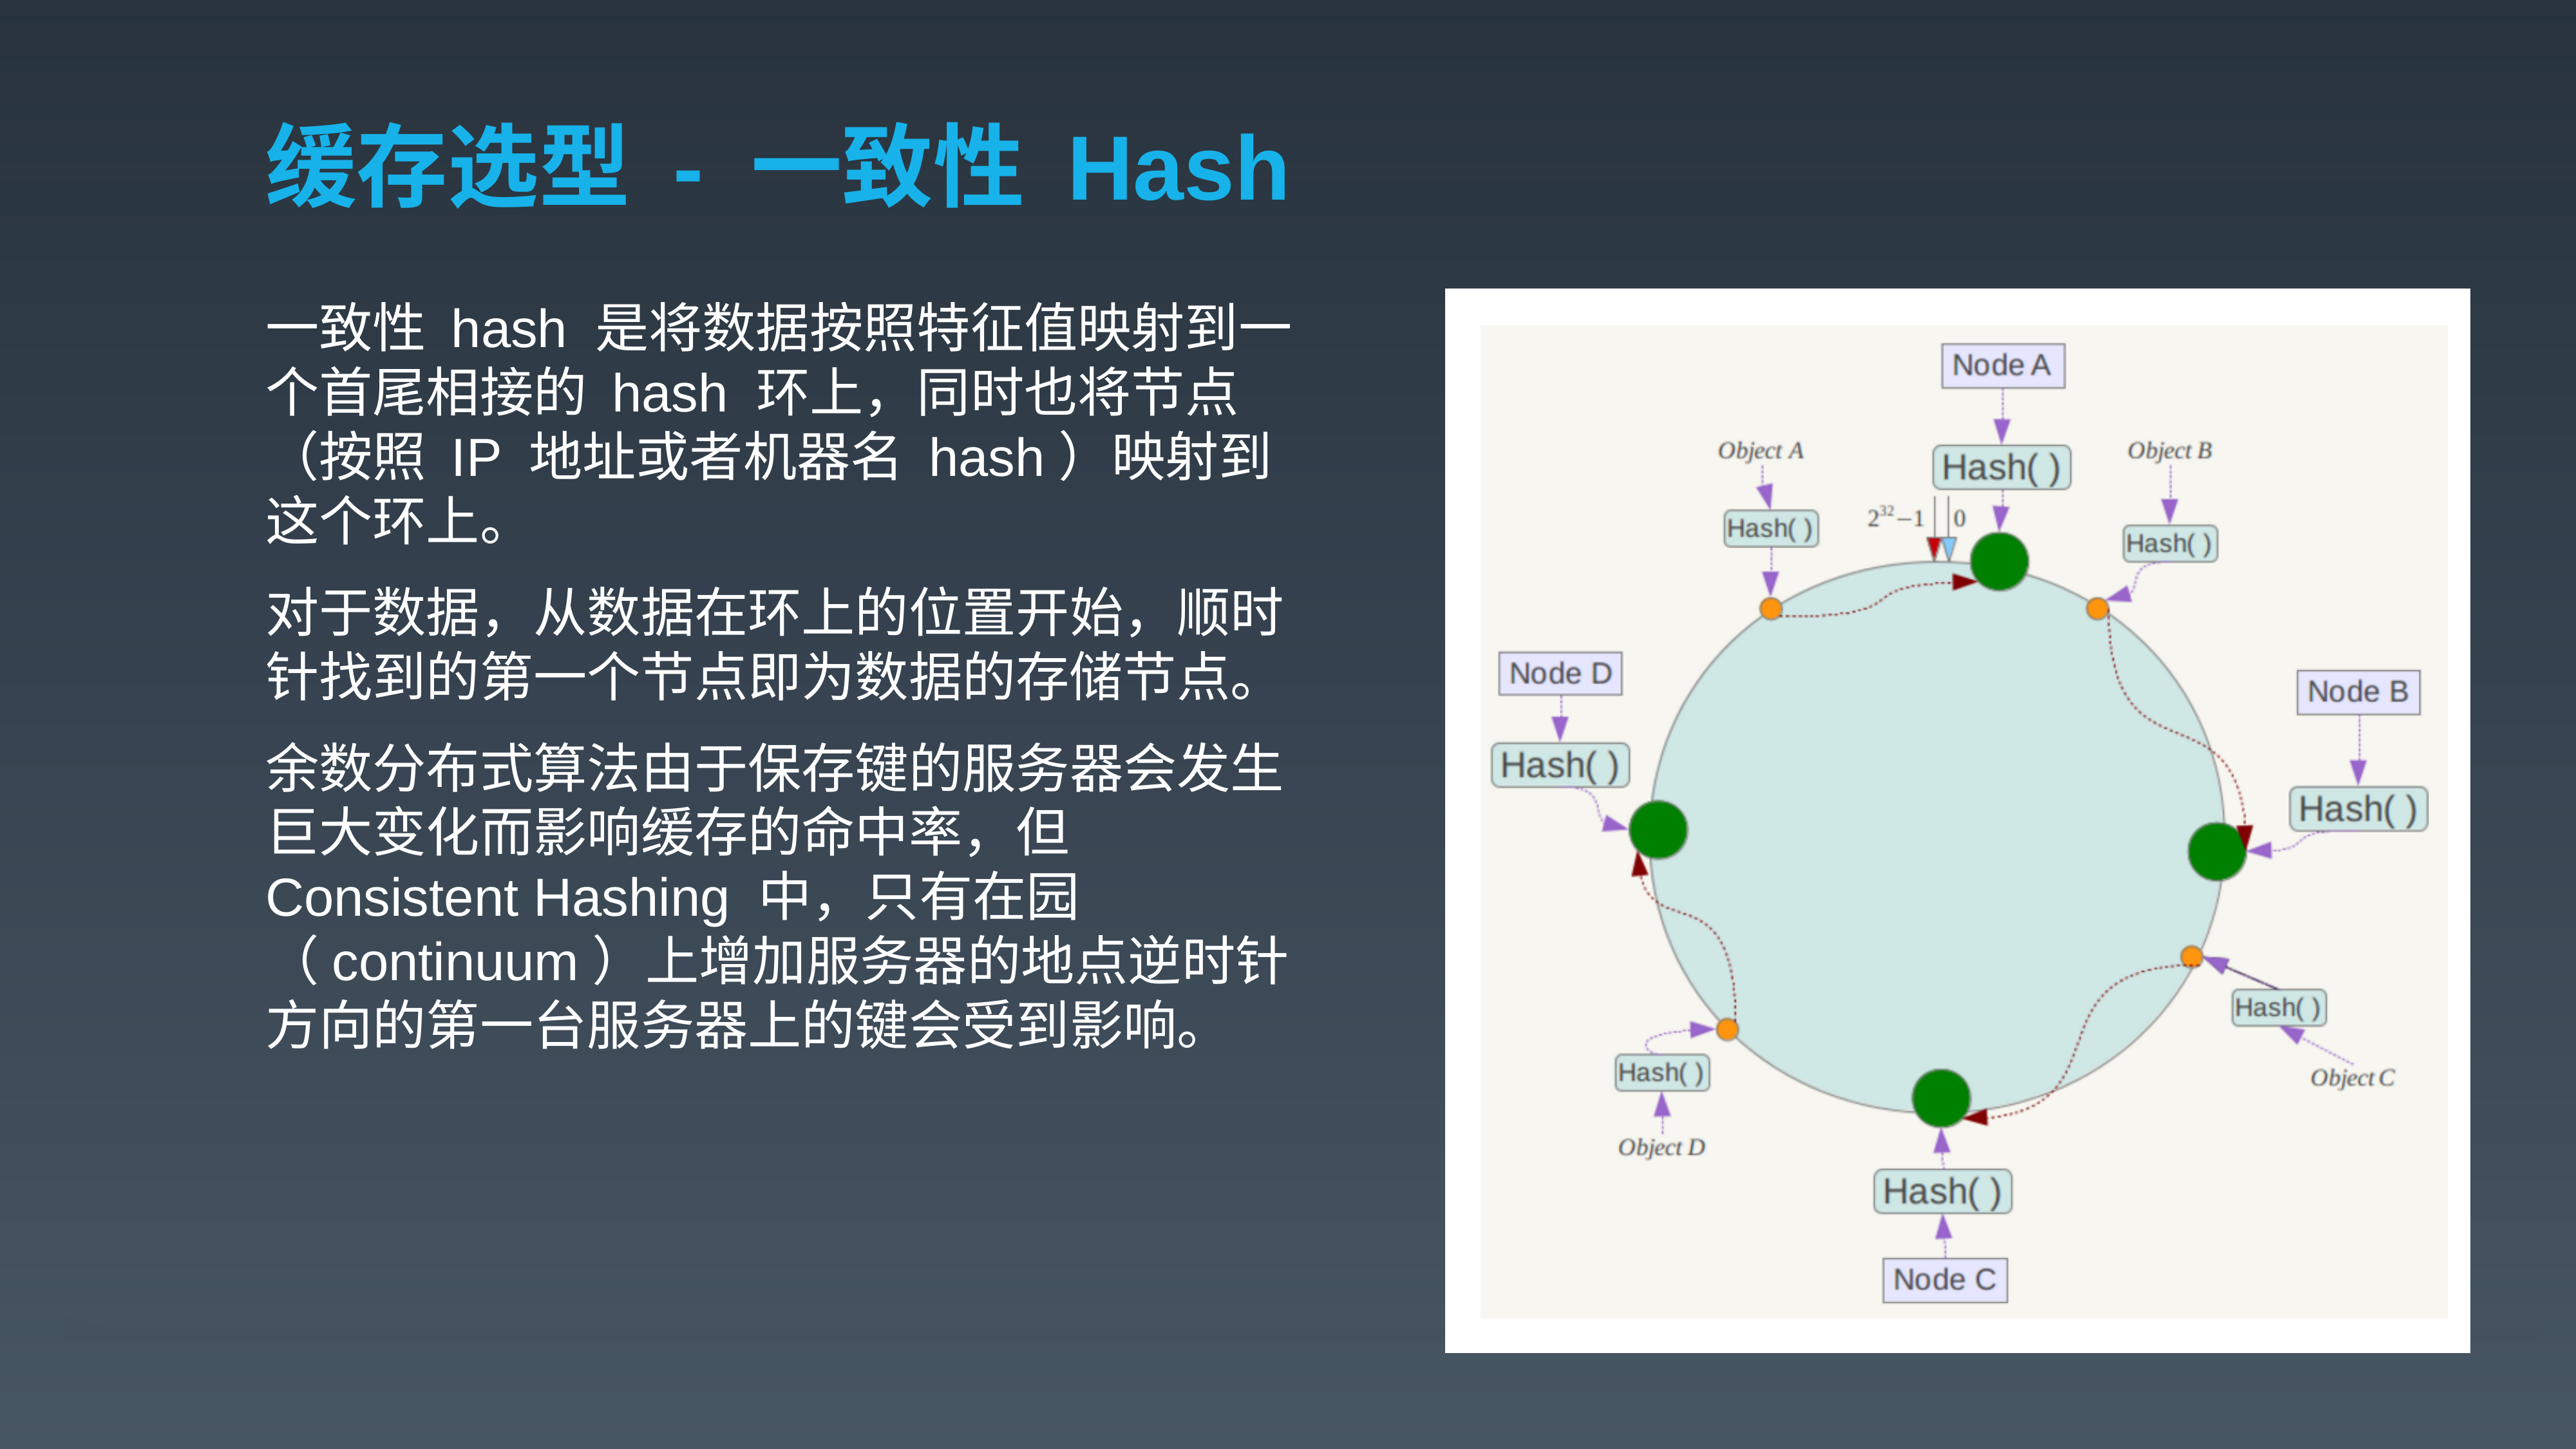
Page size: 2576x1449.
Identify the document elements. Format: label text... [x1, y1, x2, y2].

title 缓存选型 - 一致性 Hash [260, 103, 2316, 243]
list 一致性 hash 是将数据按照特征值映射到一个首尾相接的 hash 环上，同时也将节点（按照 IP 地址或者机器名 hash）映射到这个环上。 对于数据，从数据在环上的位置开始，顺时针找到的第一个节点即为数据的存储节点。 余数分布式算法由于保存键的服务器会发生巨大变化而影响缓存的命中率，但Consistent Hashing 中，只有在园（continuum）上增加服务器的地点逆时针方向的第一台服务器上的键会受到影响。 [260, 288, 1312, 1384]
picture [0, 0, 2576, 1449]
